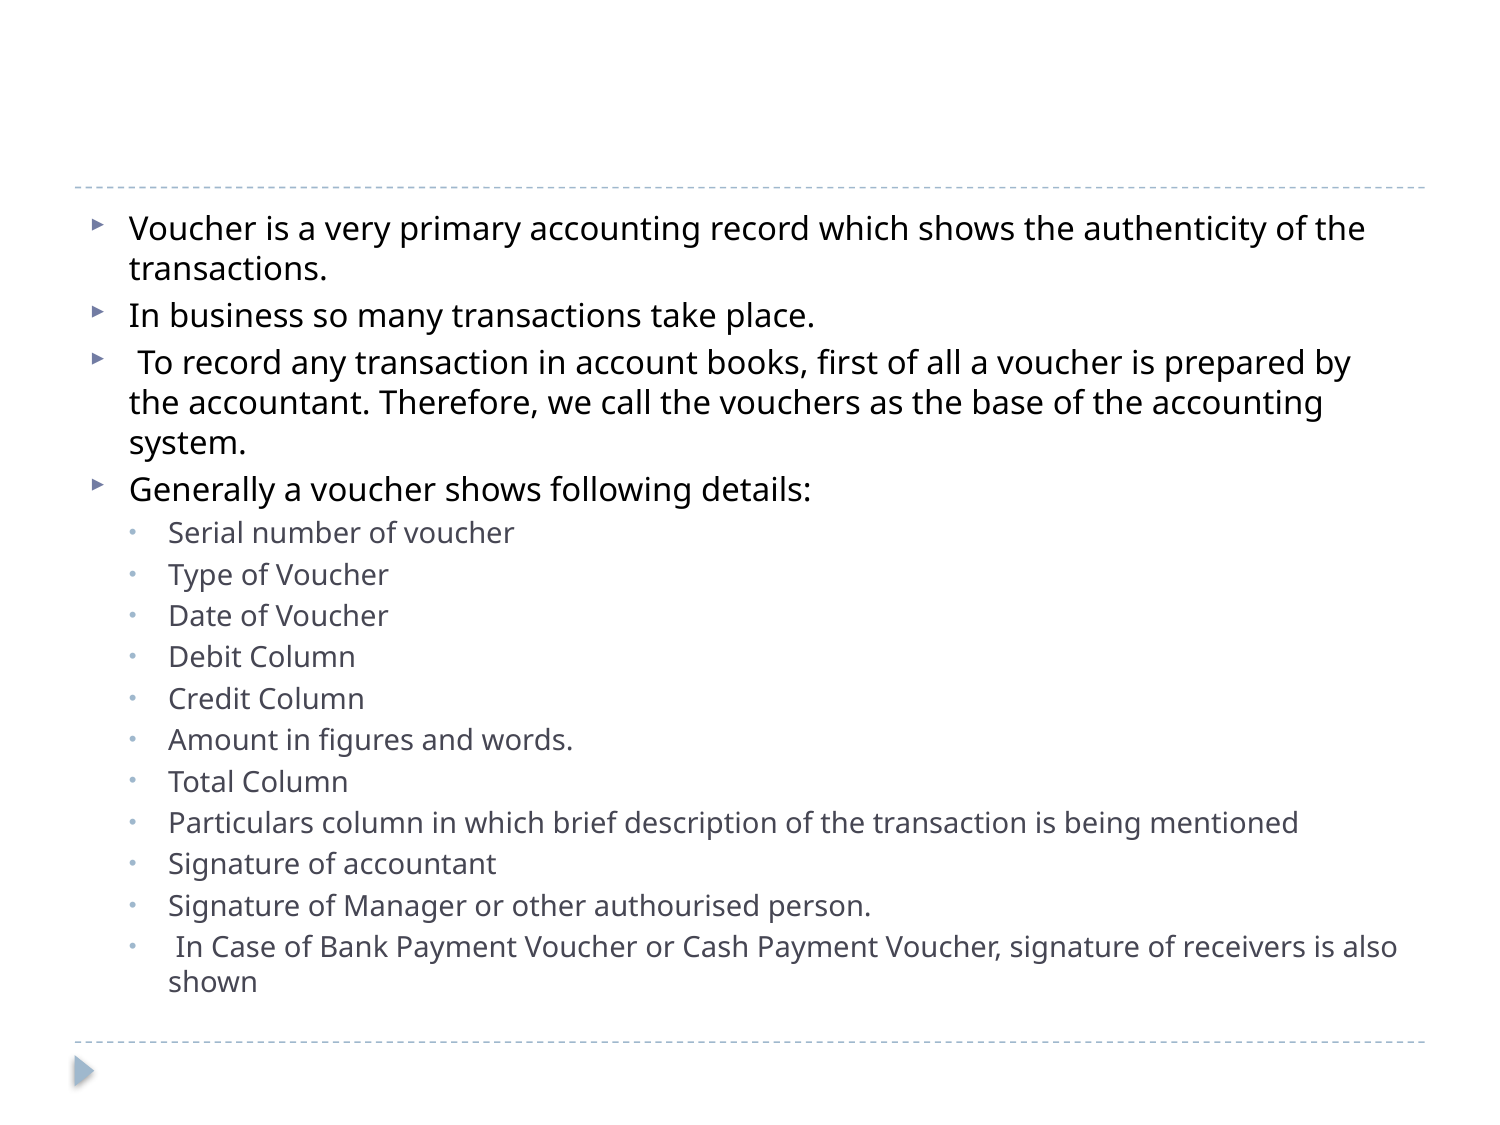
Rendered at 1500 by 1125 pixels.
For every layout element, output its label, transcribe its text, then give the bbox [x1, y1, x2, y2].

list Voucher is a very primary accounting record which shows the authenticity of the transactions. In business so many transactions take place. To record any transaction in account books, first of all a voucher is prepared by the accountant. Therefore, we call the vouchers as the base of the accounting system. Generally a voucher shows following details: Serial number of voucher Type of Voucher Date of Voucher Debit Column Credit Column Amount in figures and words. Total Column Particulars column in which brief description of the transaction is being mentioned Signature of accountant Signature of Manager or other authourised person. In Case of Bank Payment Voucher or Cash Payment Voucher, signature of receivers is also shown [75, 200, 1425, 1010]
